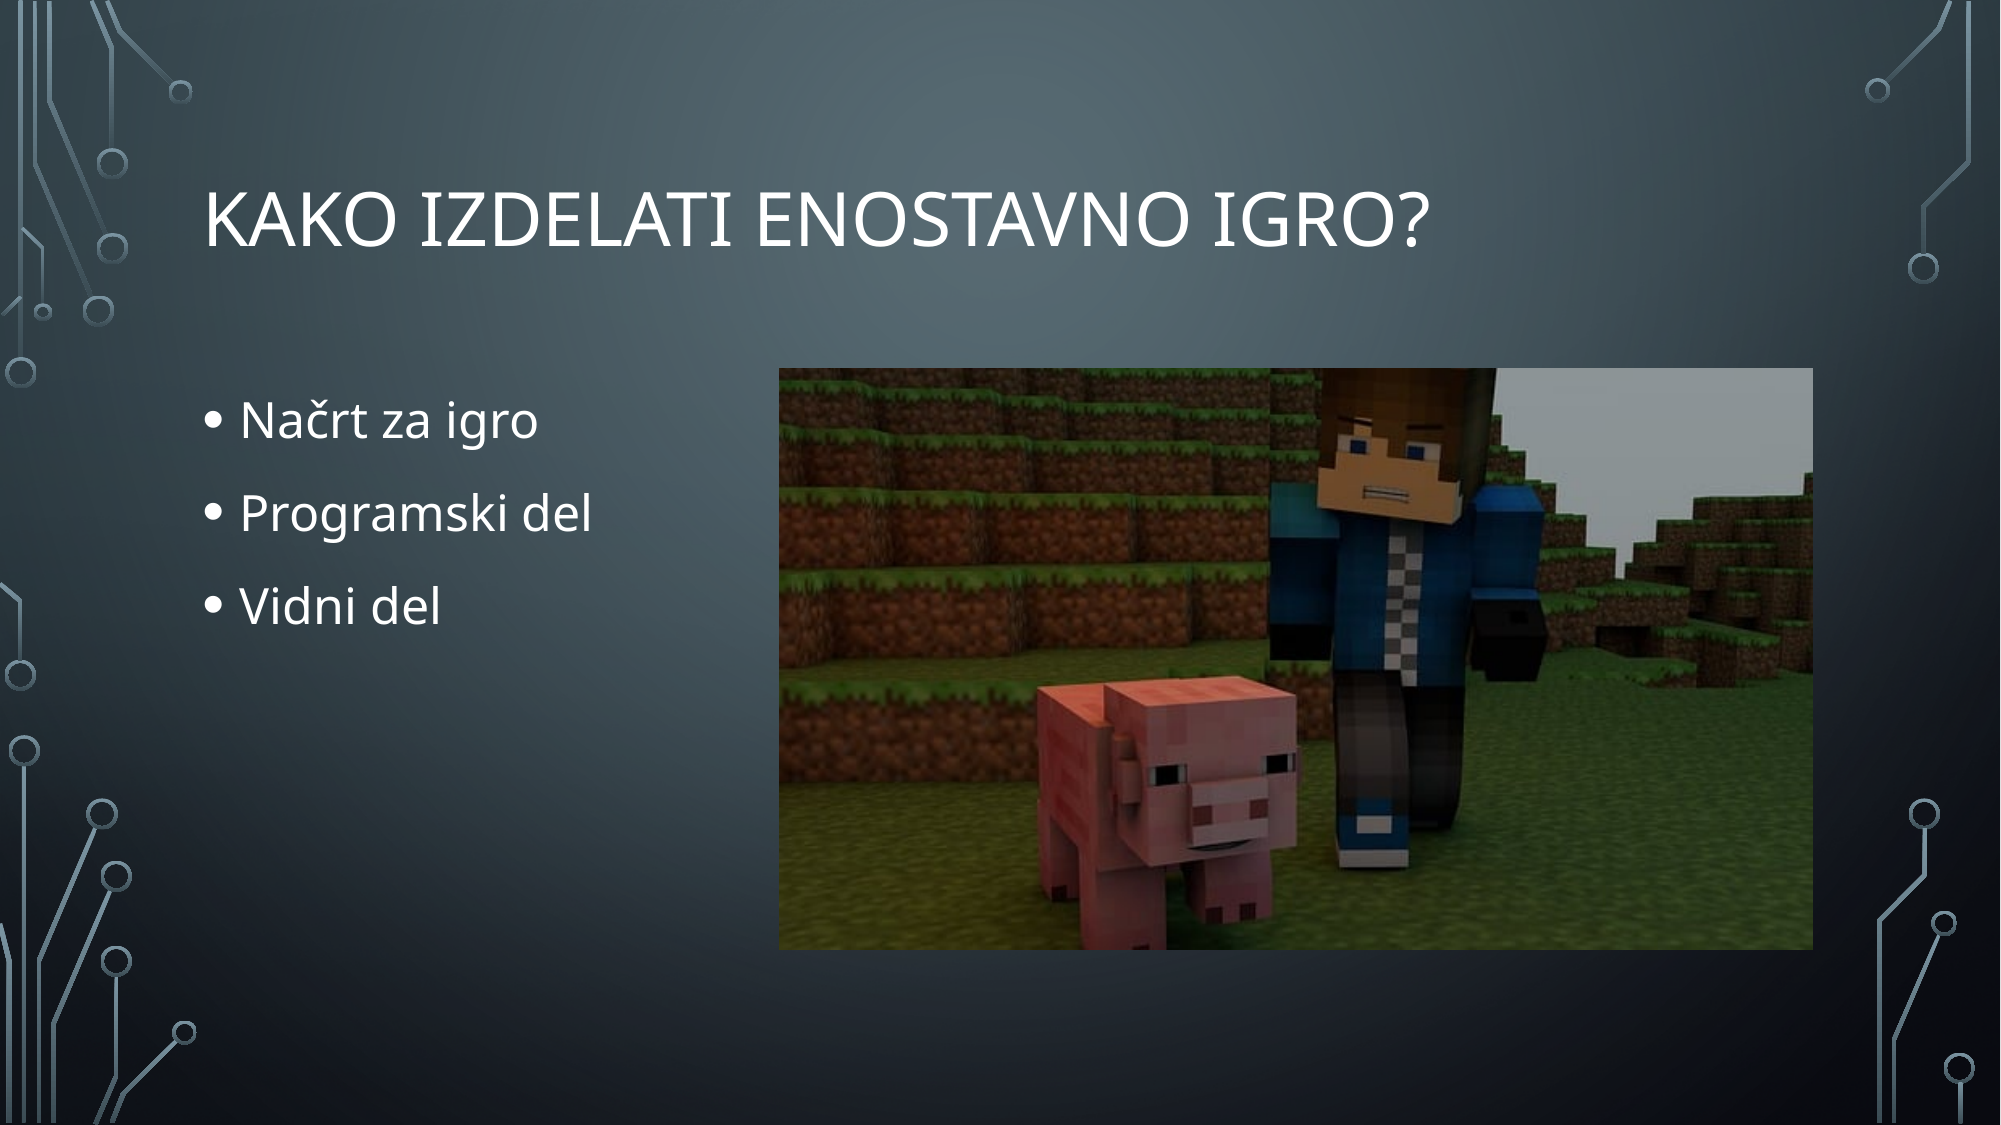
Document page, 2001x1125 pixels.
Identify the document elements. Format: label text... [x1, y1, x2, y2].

title KAKO IZDELATI ENOSTAVNO IGRO? [187, 101, 1813, 344]
list Načrt za igro Programski del Vidni del [187, 369, 779, 950]
picture [779, 368, 1813, 951]
